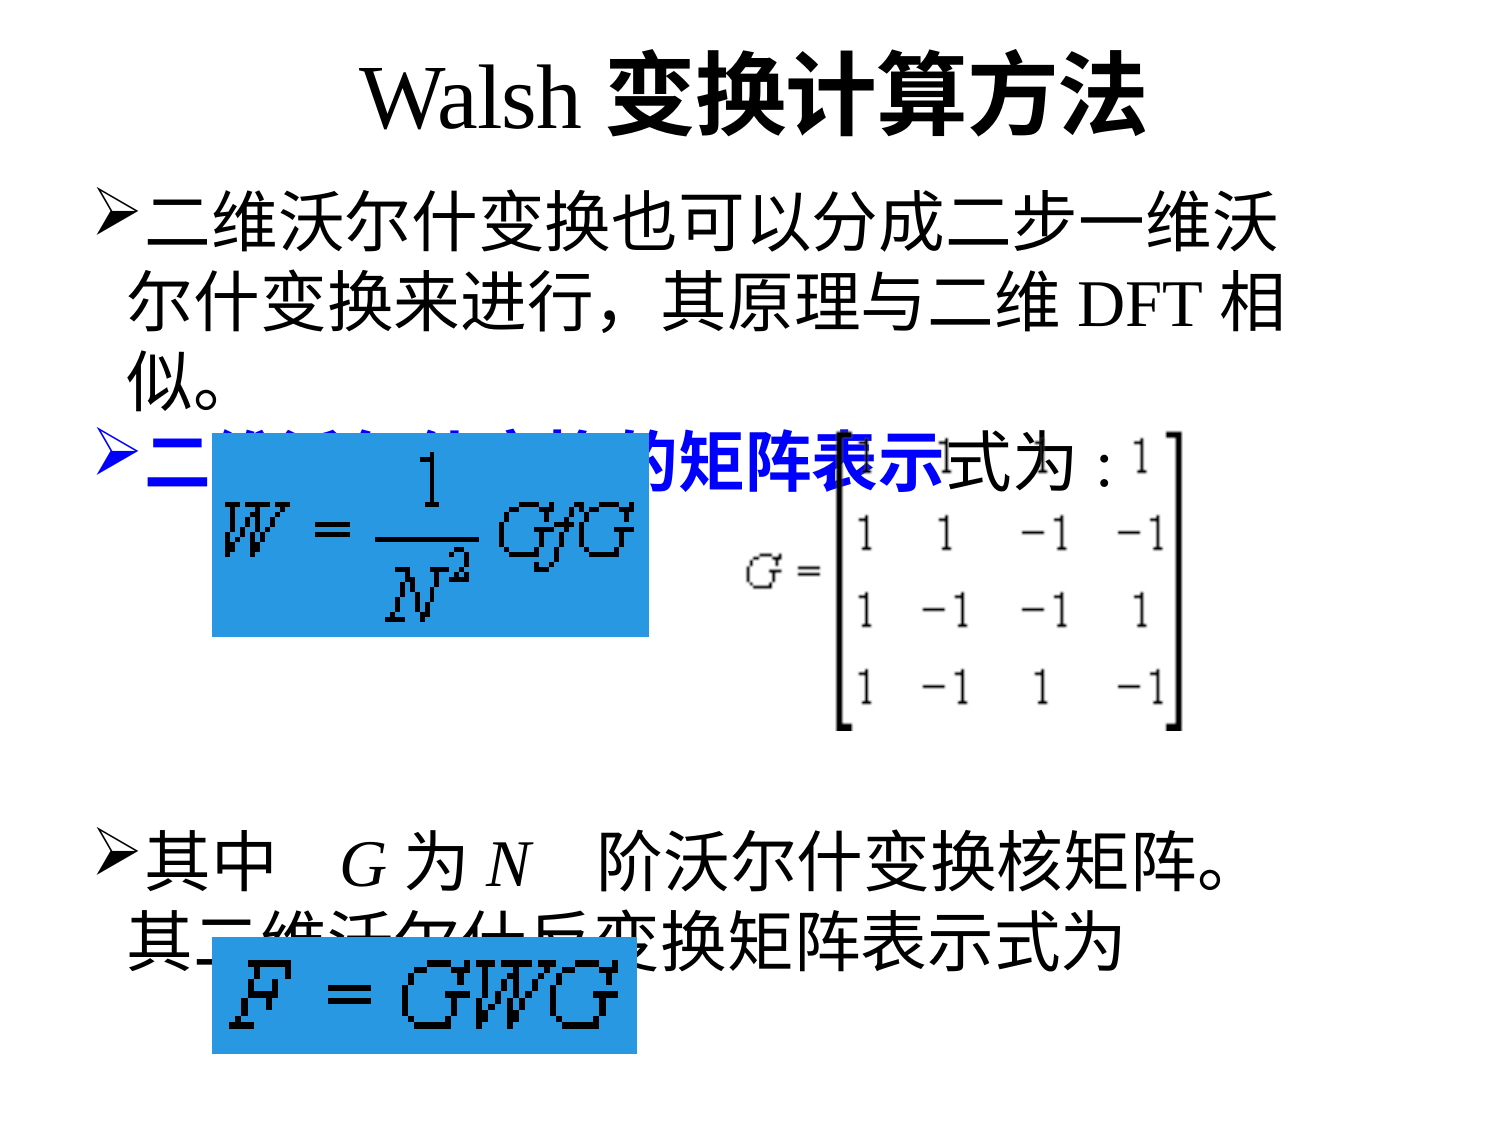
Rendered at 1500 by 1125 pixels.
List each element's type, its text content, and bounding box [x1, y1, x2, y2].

title Walsh变换计算方法 [135, 29, 1374, 156]
picture [211, 432, 650, 638]
picture [737, 423, 1200, 732]
picture [211, 936, 638, 1055]
text_box 二维沃尔什变换也可以分成二步一维沃尔什变换来进行，其原理与二维DFT相似。 二维沃尔什变换的矩阵表示式为: 其中 G为N 阶沃尔什变换核矩阵。其二维沃尔什反变换矩阵表示式为 [76, 172, 1341, 987]
